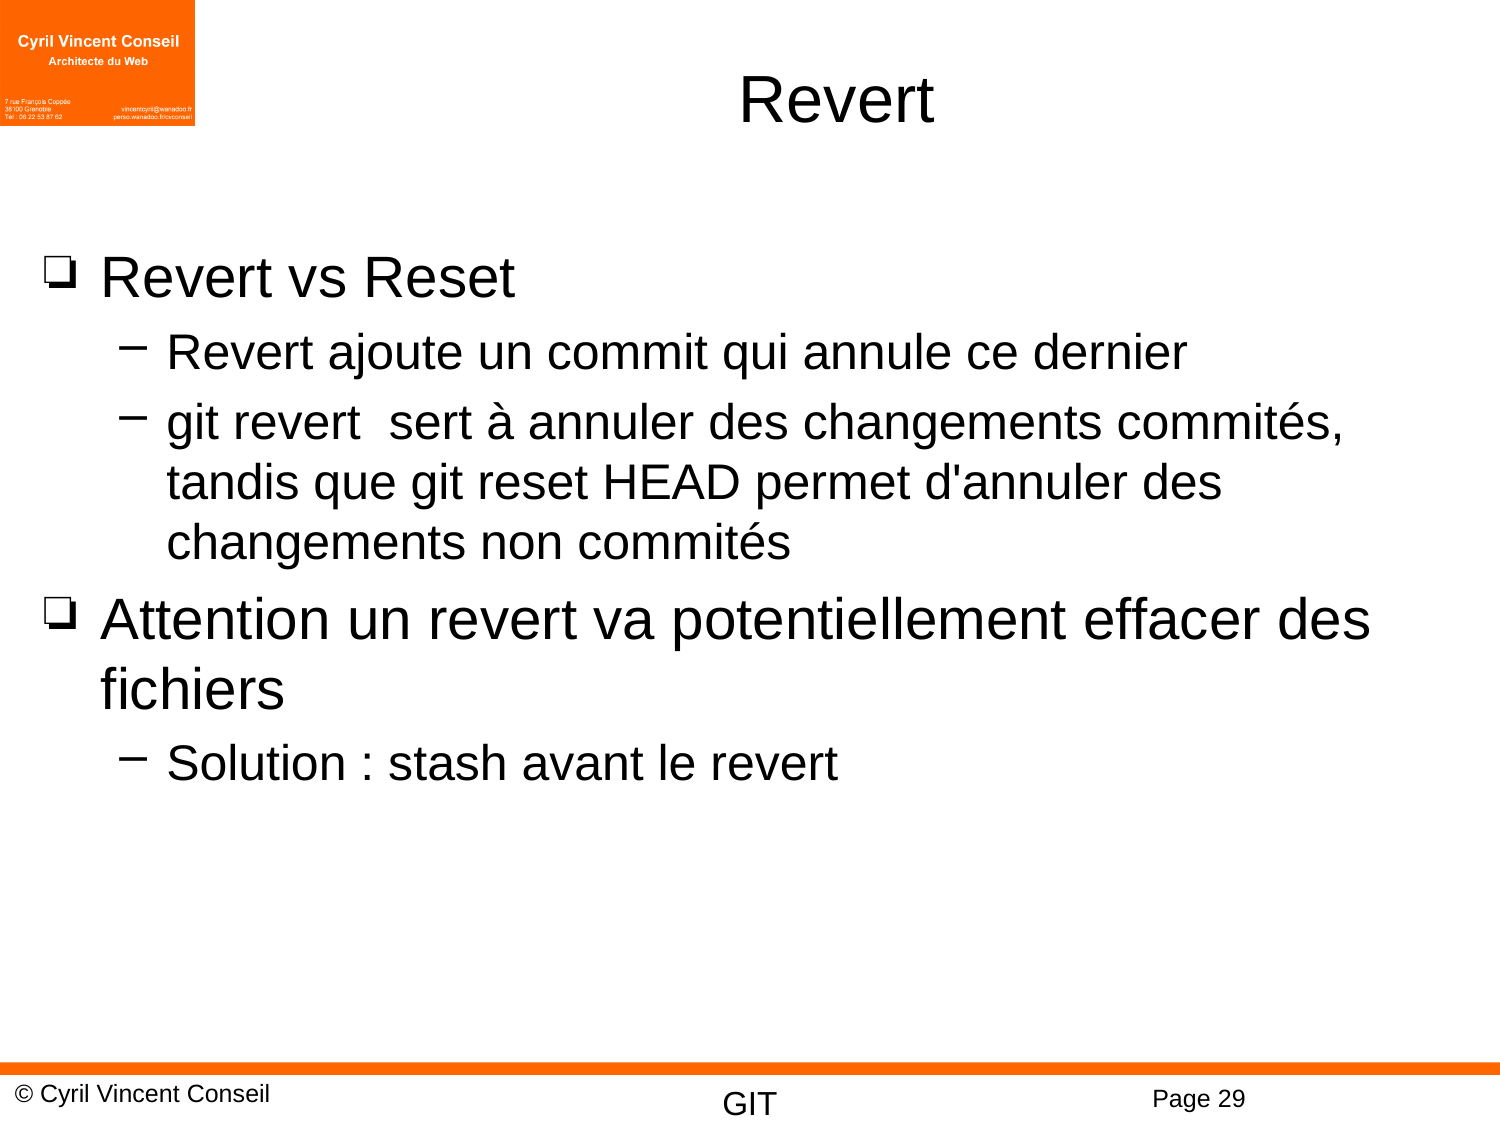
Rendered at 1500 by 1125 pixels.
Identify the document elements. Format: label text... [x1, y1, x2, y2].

title Revert [194, 2, 1480, 190]
picture [0, 0, 195, 126]
list Revert vs Reset Revert ajoute un commit qui annule ce dernier git revert sert à annuler des changements commités, tandis que git reset HEAD permet d'annuler des changements non commités Attention un revert va potentiellement effacer des fichiers Solution : stash avant le revert [29, 231, 1468, 1059]
